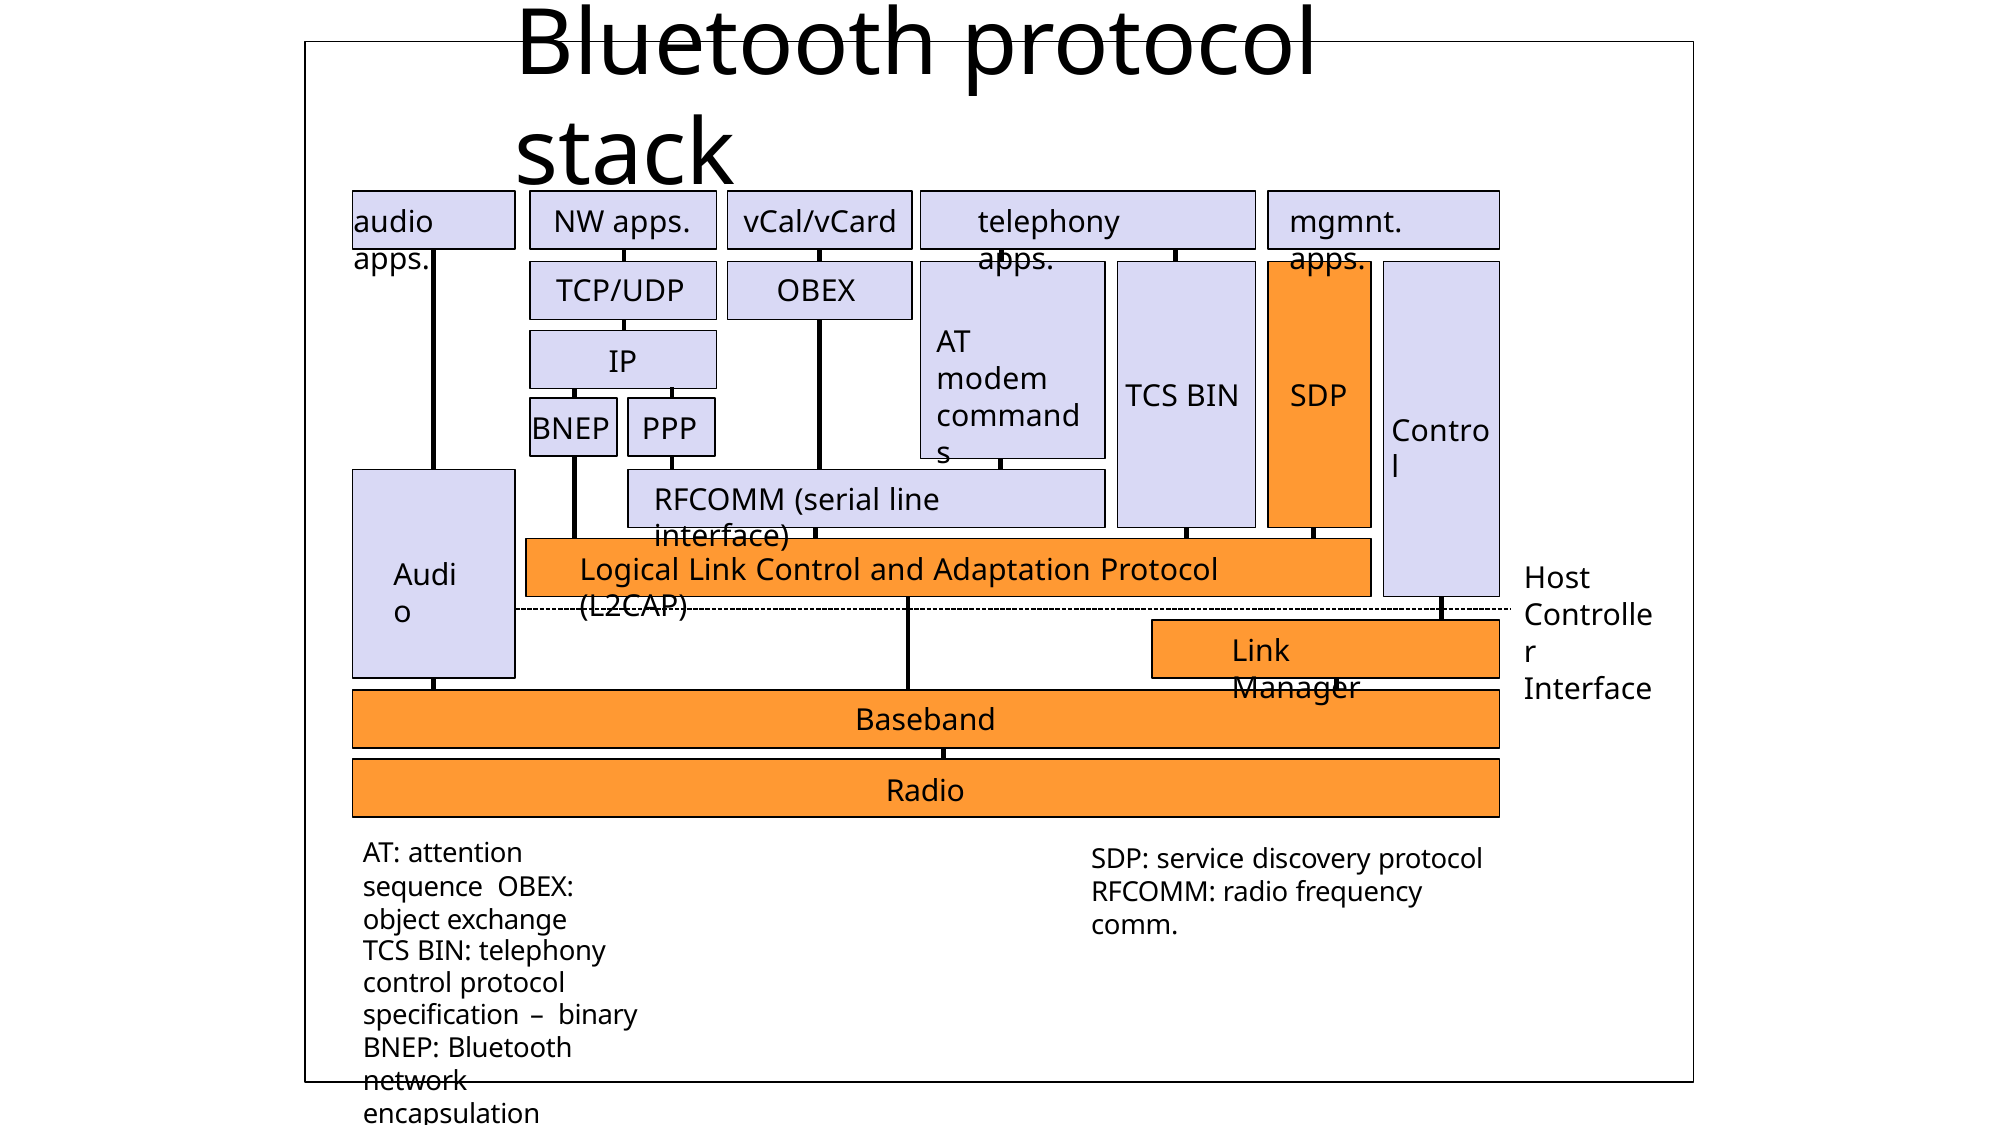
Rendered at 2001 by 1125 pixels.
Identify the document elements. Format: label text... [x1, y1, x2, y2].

text_box AT: attention sequence OBEX: object exchange TCS BIN: telephony control protocol specification – binary BNEP: Bluetooth network encapsulation protocol [361, 1084, 1056, 1125]
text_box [303, 40, 1695, 1084]
title Bluetooth protocol stack [512, 0, 1461, 40]
